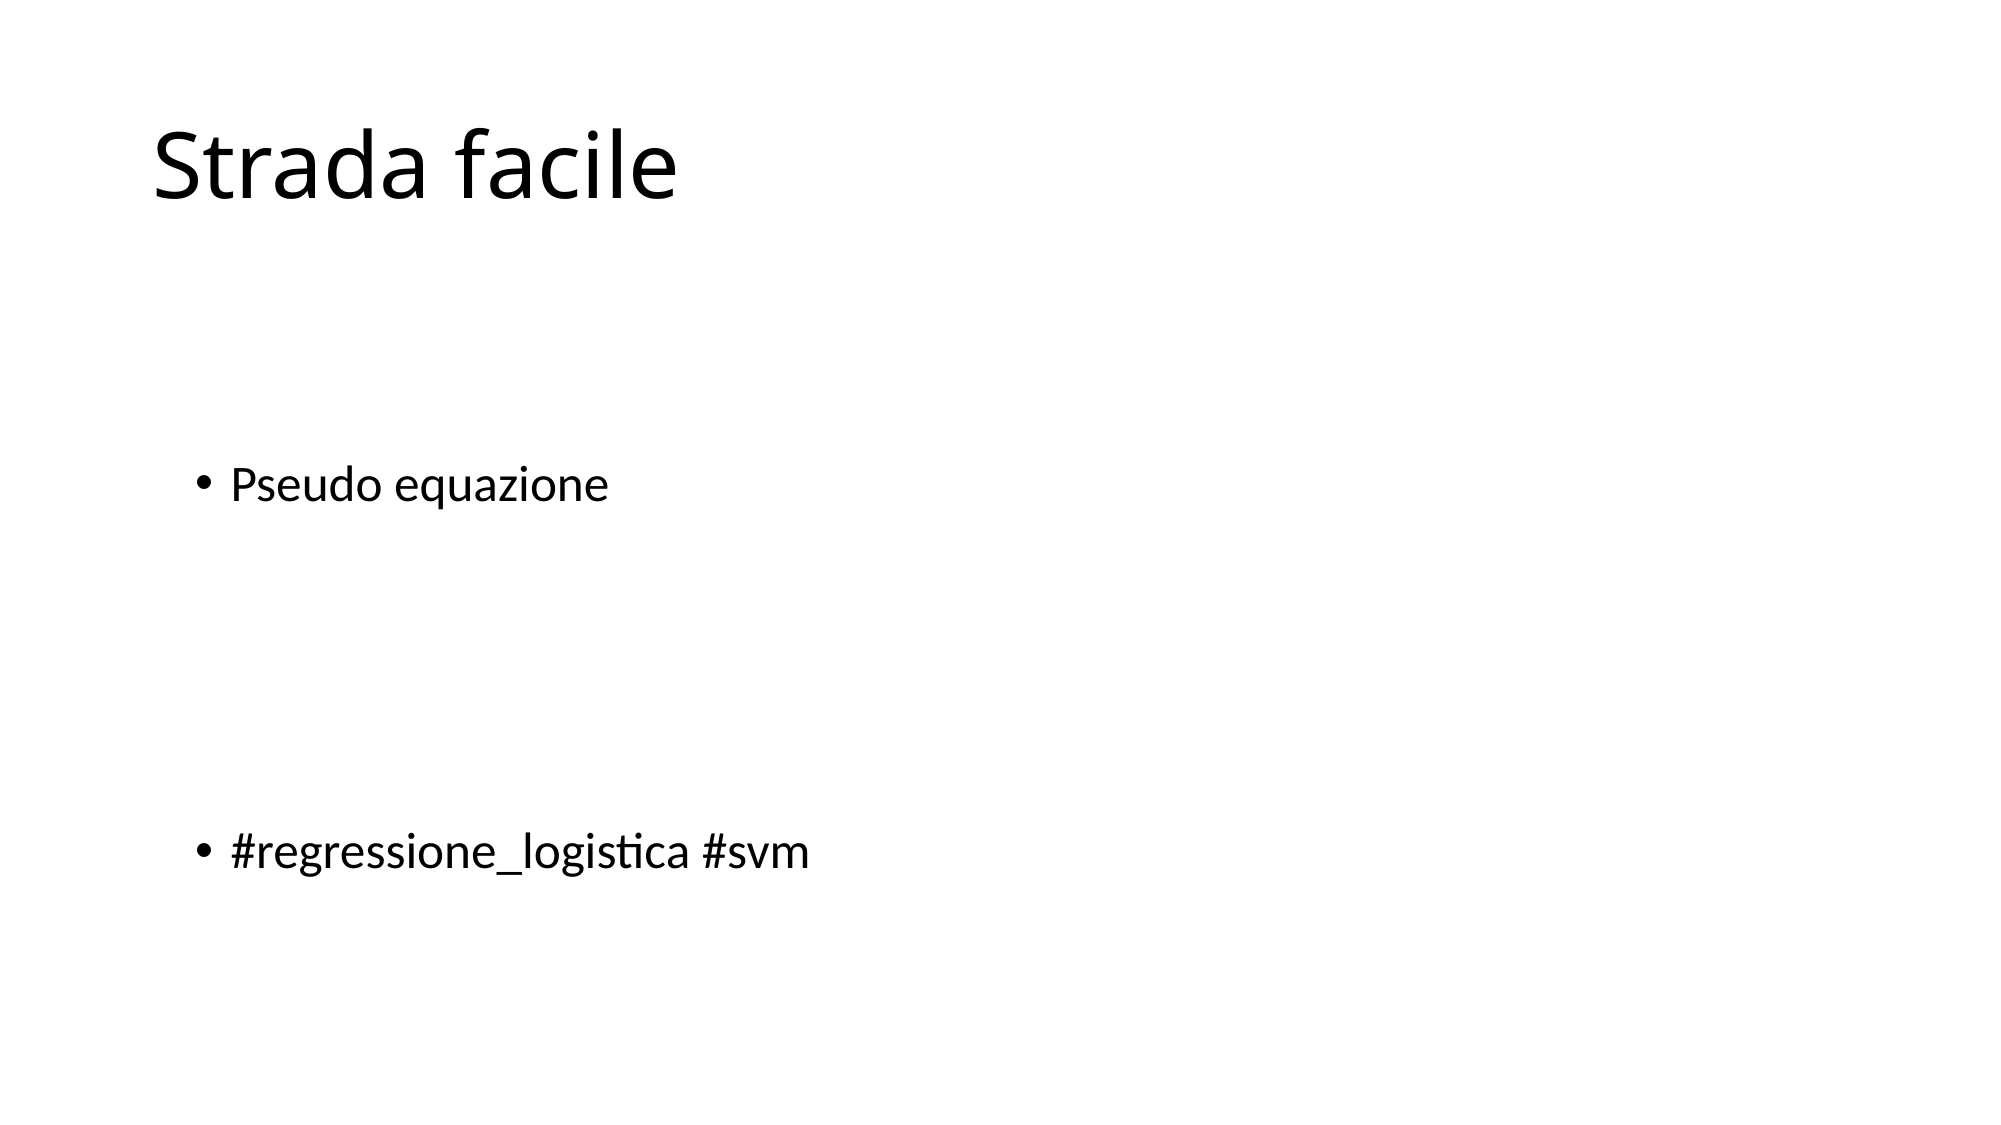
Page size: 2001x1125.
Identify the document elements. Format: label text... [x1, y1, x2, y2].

title Strada facile [137, 59, 1863, 278]
